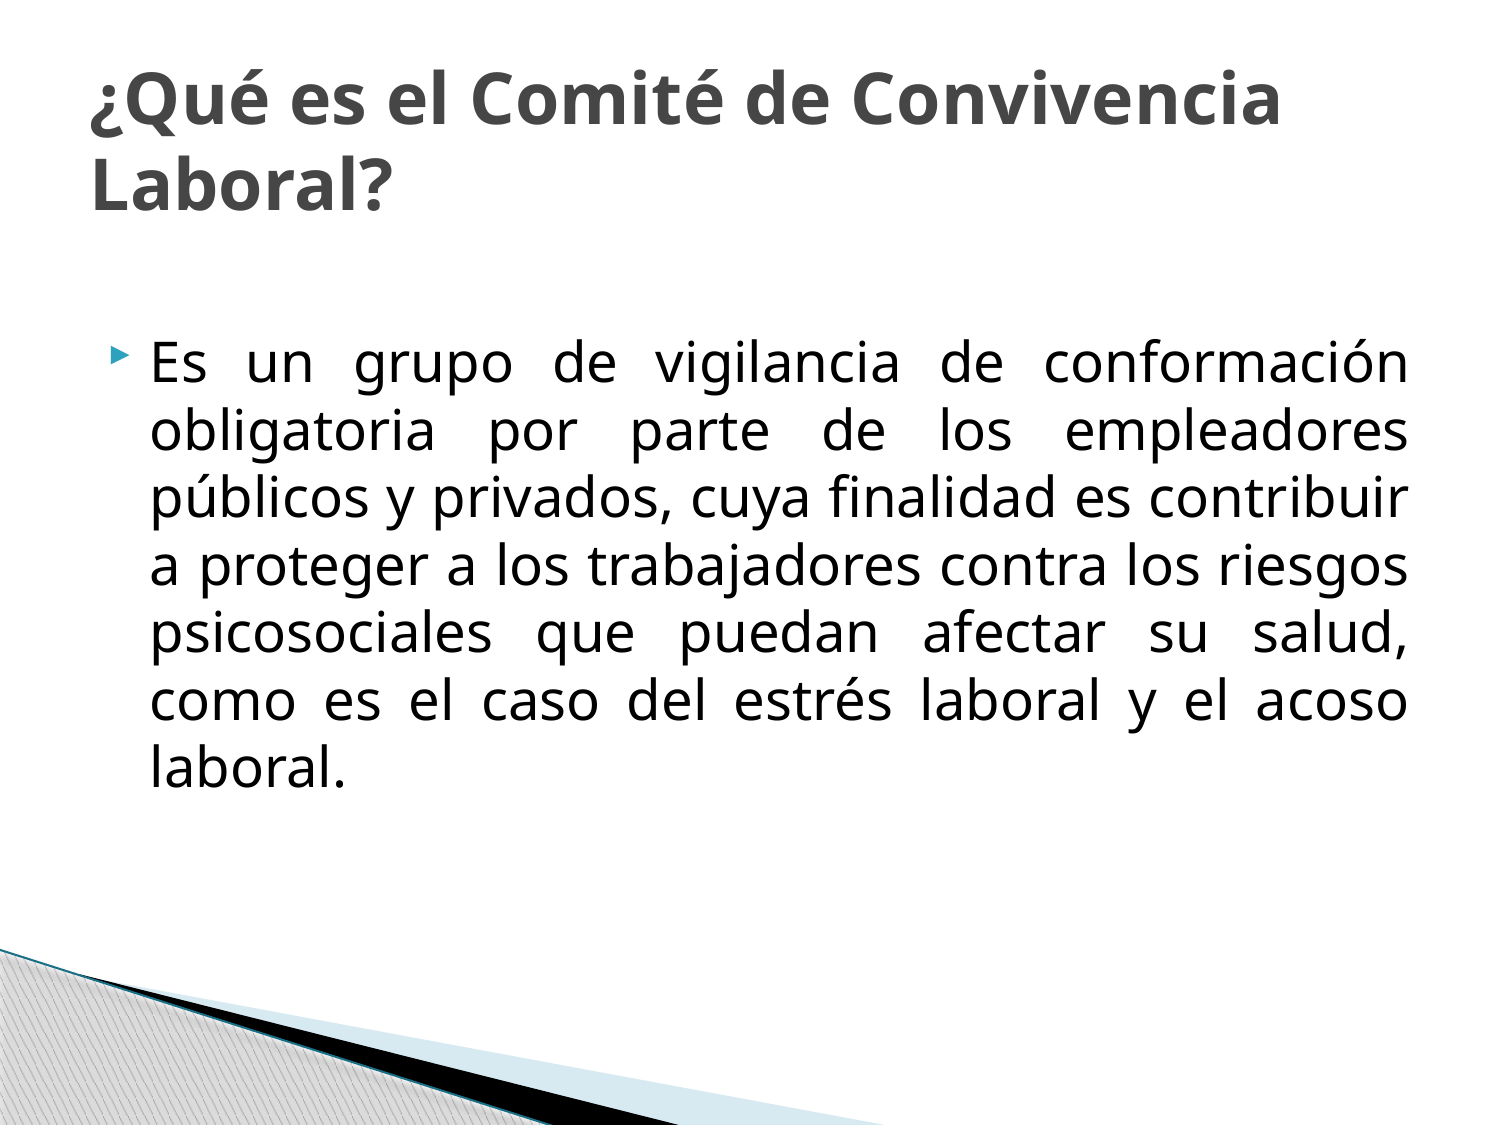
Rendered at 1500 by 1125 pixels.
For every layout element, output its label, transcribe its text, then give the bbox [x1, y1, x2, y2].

list Es un grupo de vigilancia de conformación obligatoria por parte de los empleadores públicos y privados, cuya finalidad es contribuir a proteger a los trabajadores contra los riesgos psicosociales que puedan afectar su salud, como es el caso del estrés laboral y el acoso laboral. [75, 243, 1425, 986]
title ¿Qué es el Comité de Convivencia Laboral? [75, 45, 1425, 233]
